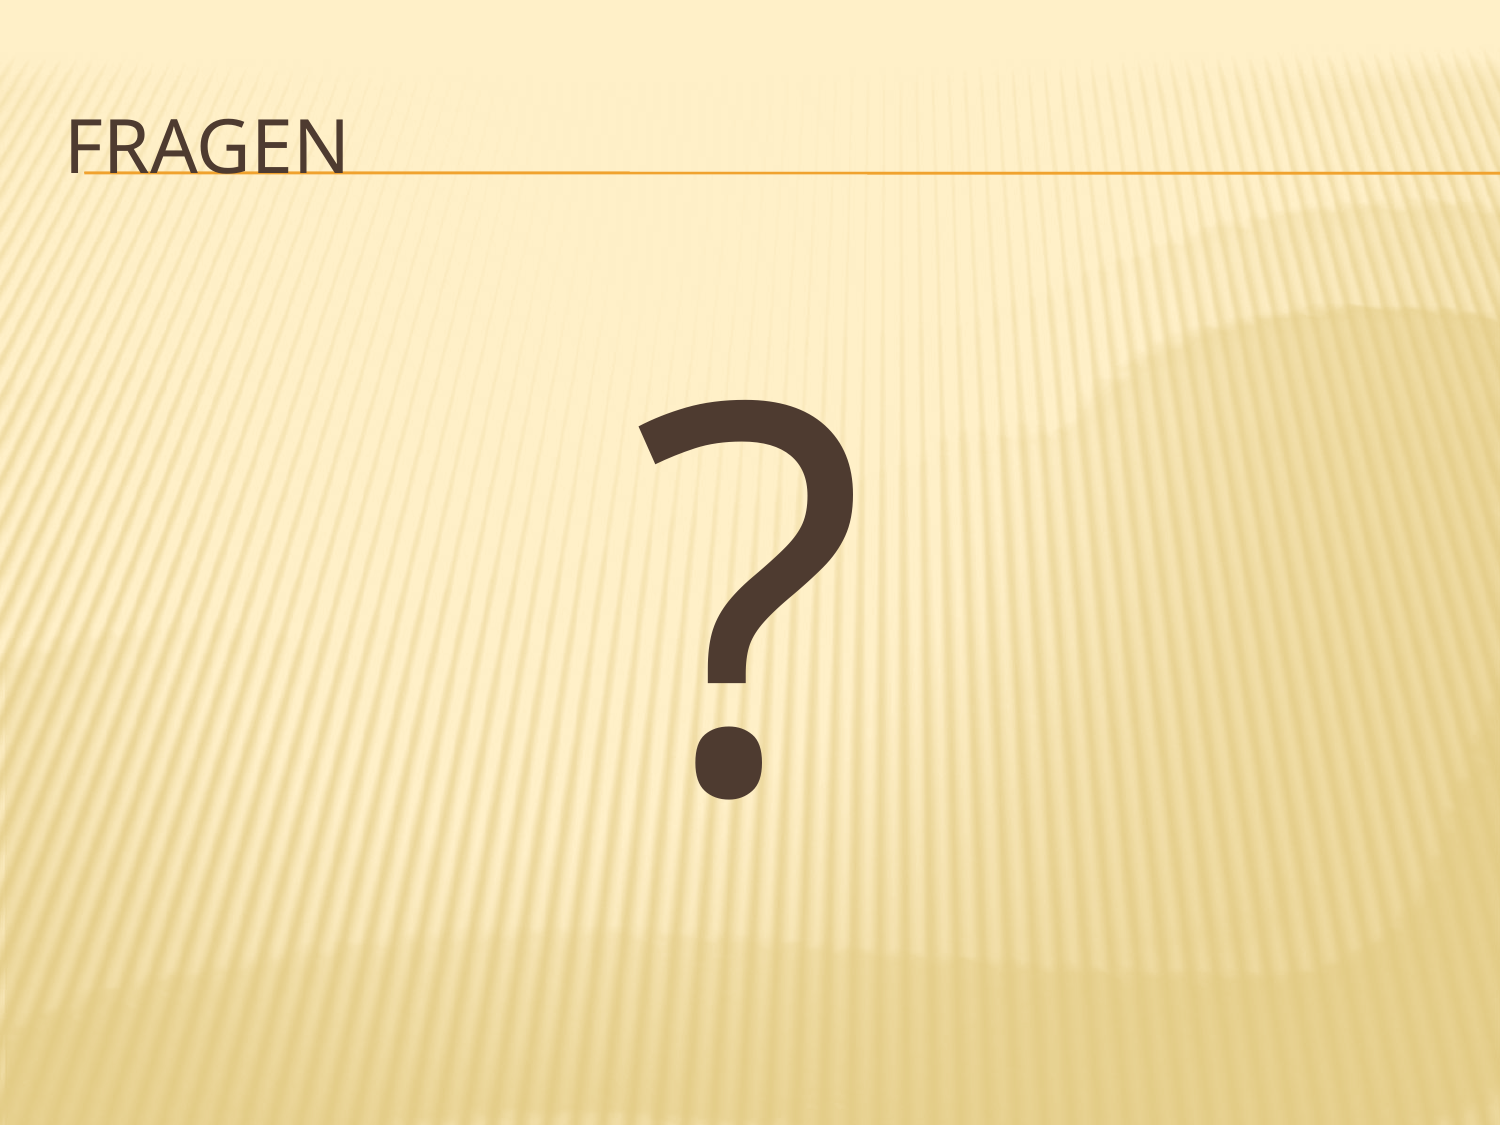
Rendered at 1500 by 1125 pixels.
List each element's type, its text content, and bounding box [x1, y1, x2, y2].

title Fragen [50, 75, 1475, 213]
list ? [37, 243, 1463, 986]
